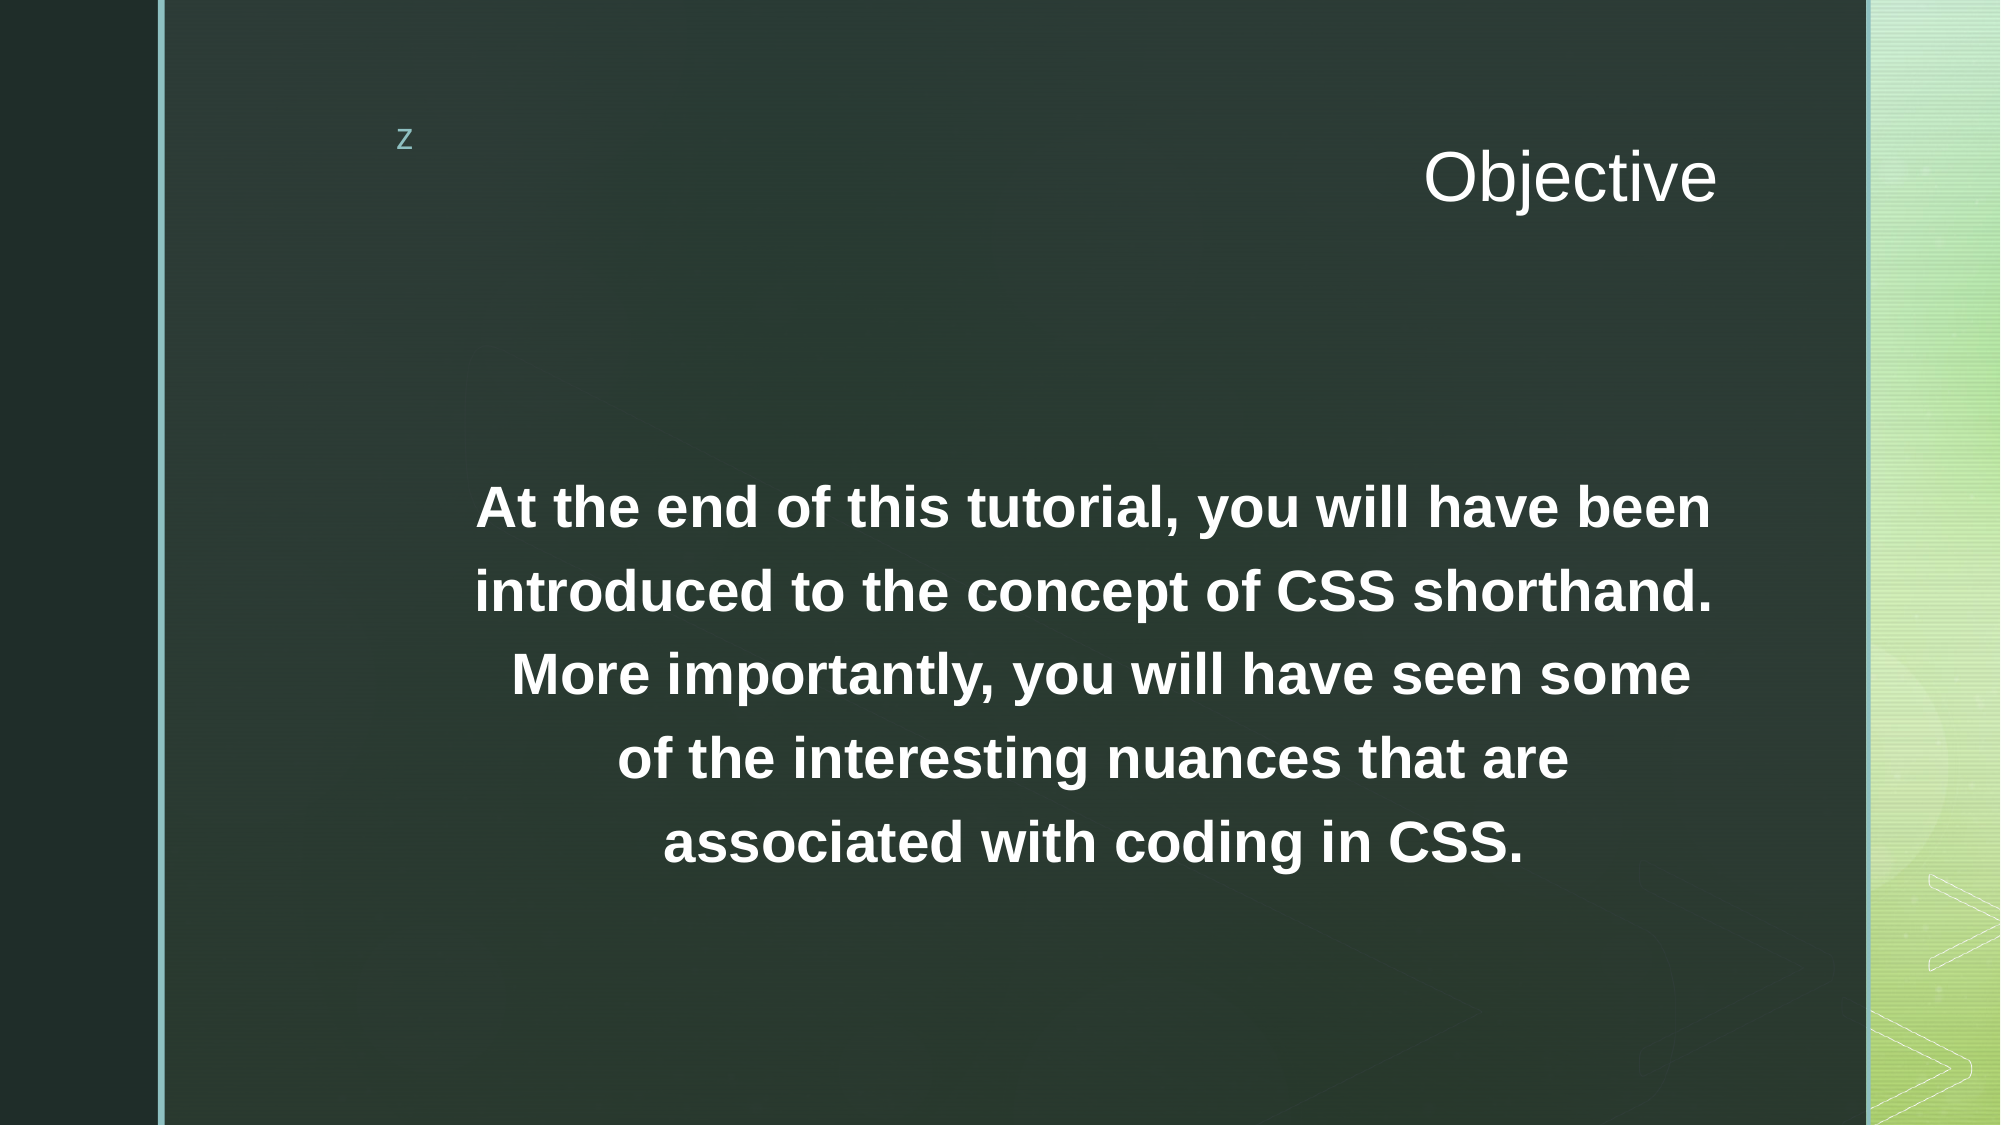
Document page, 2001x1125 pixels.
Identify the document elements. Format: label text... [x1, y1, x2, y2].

list At the end of this tutorial, you will have been introduced to the concept of CSS shorthand. More importantly, you will have seen some of the interesting nuances that are associated with coding in CSS. [454, 336, 1734, 993]
title Objective [428, 132, 1734, 310]
picture [1871, 0, 2001, 1125]
